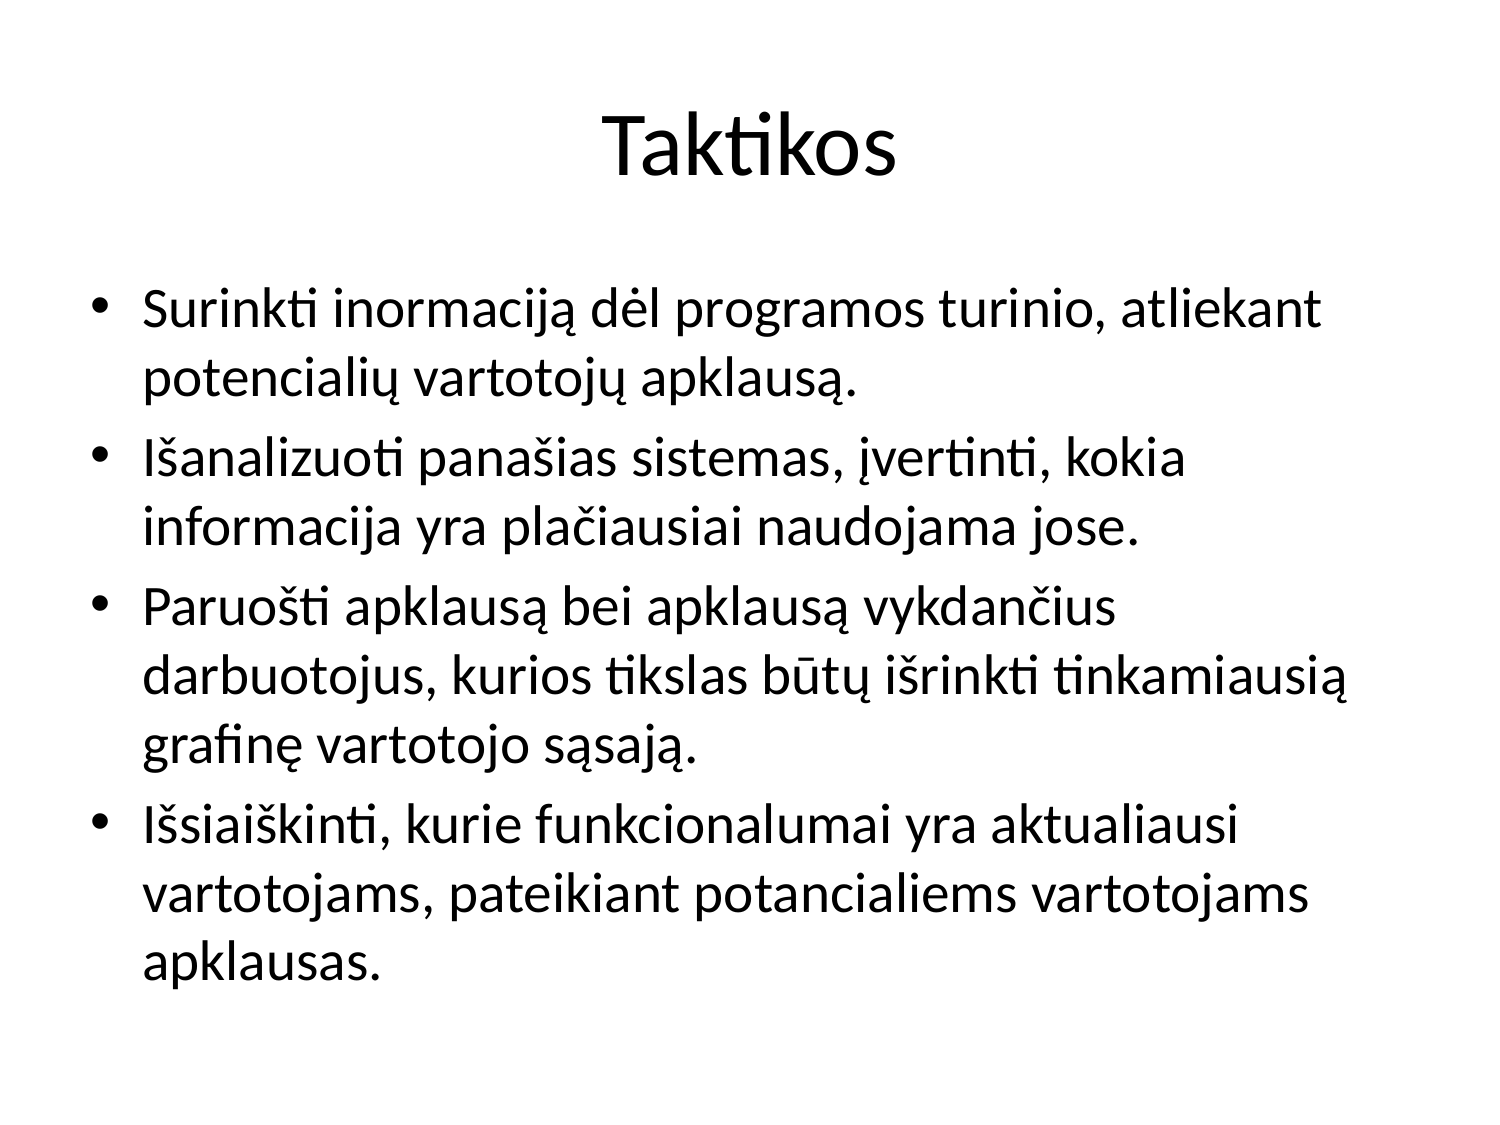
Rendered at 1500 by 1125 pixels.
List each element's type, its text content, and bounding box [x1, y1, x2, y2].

title Taktikos [75, 45, 1425, 233]
list Surinkti inormaciją dėl programos turinio, atliekant potencialių vartotojų apklausą. Išanalizuoti panašias sistemas, įvertinti, kokia informacija yra plačiausiai naudojama jose. Paruošti apklausą bei apklausą vykdančius darbuotojus, kurios tikslas būtų išrinkti tinkamiausią grafinę vartotojo sąsają. Išsiaiškinti, kurie funkcionalumai yra aktualiausi vartotojams, pateikiant potancialiems vartotojams apklausas. [75, 262, 1425, 1005]
